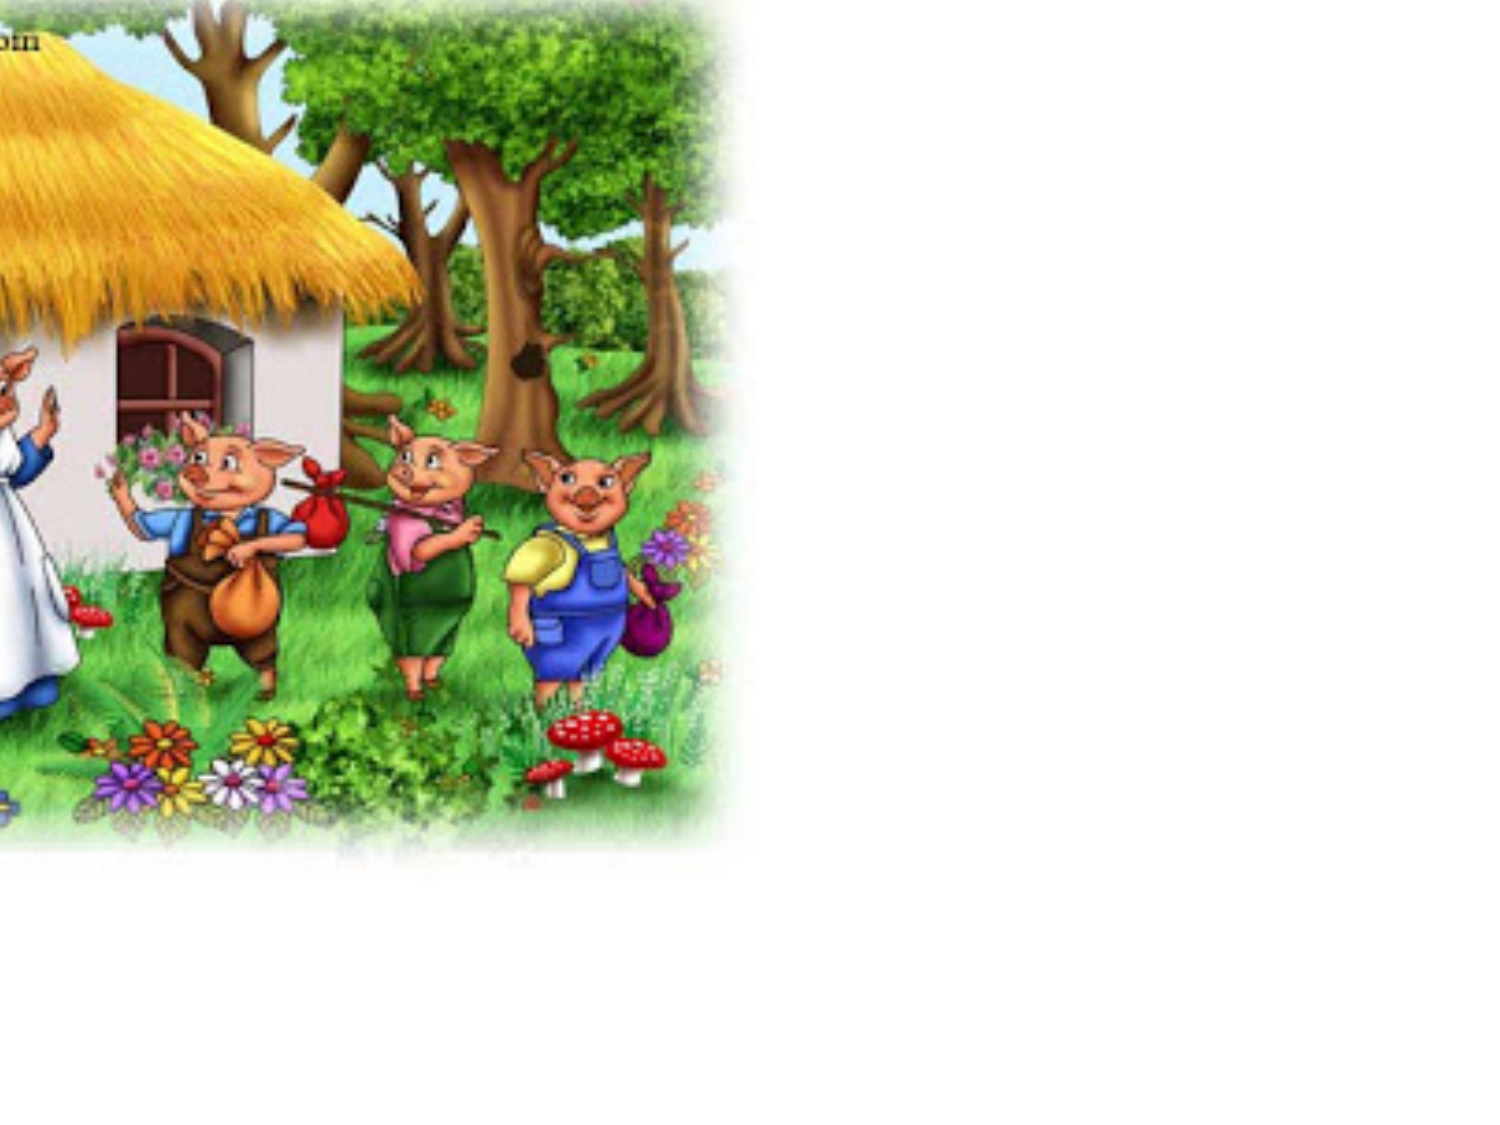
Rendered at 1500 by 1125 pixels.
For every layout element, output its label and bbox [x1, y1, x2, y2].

picture [0, 0, 757, 881]
